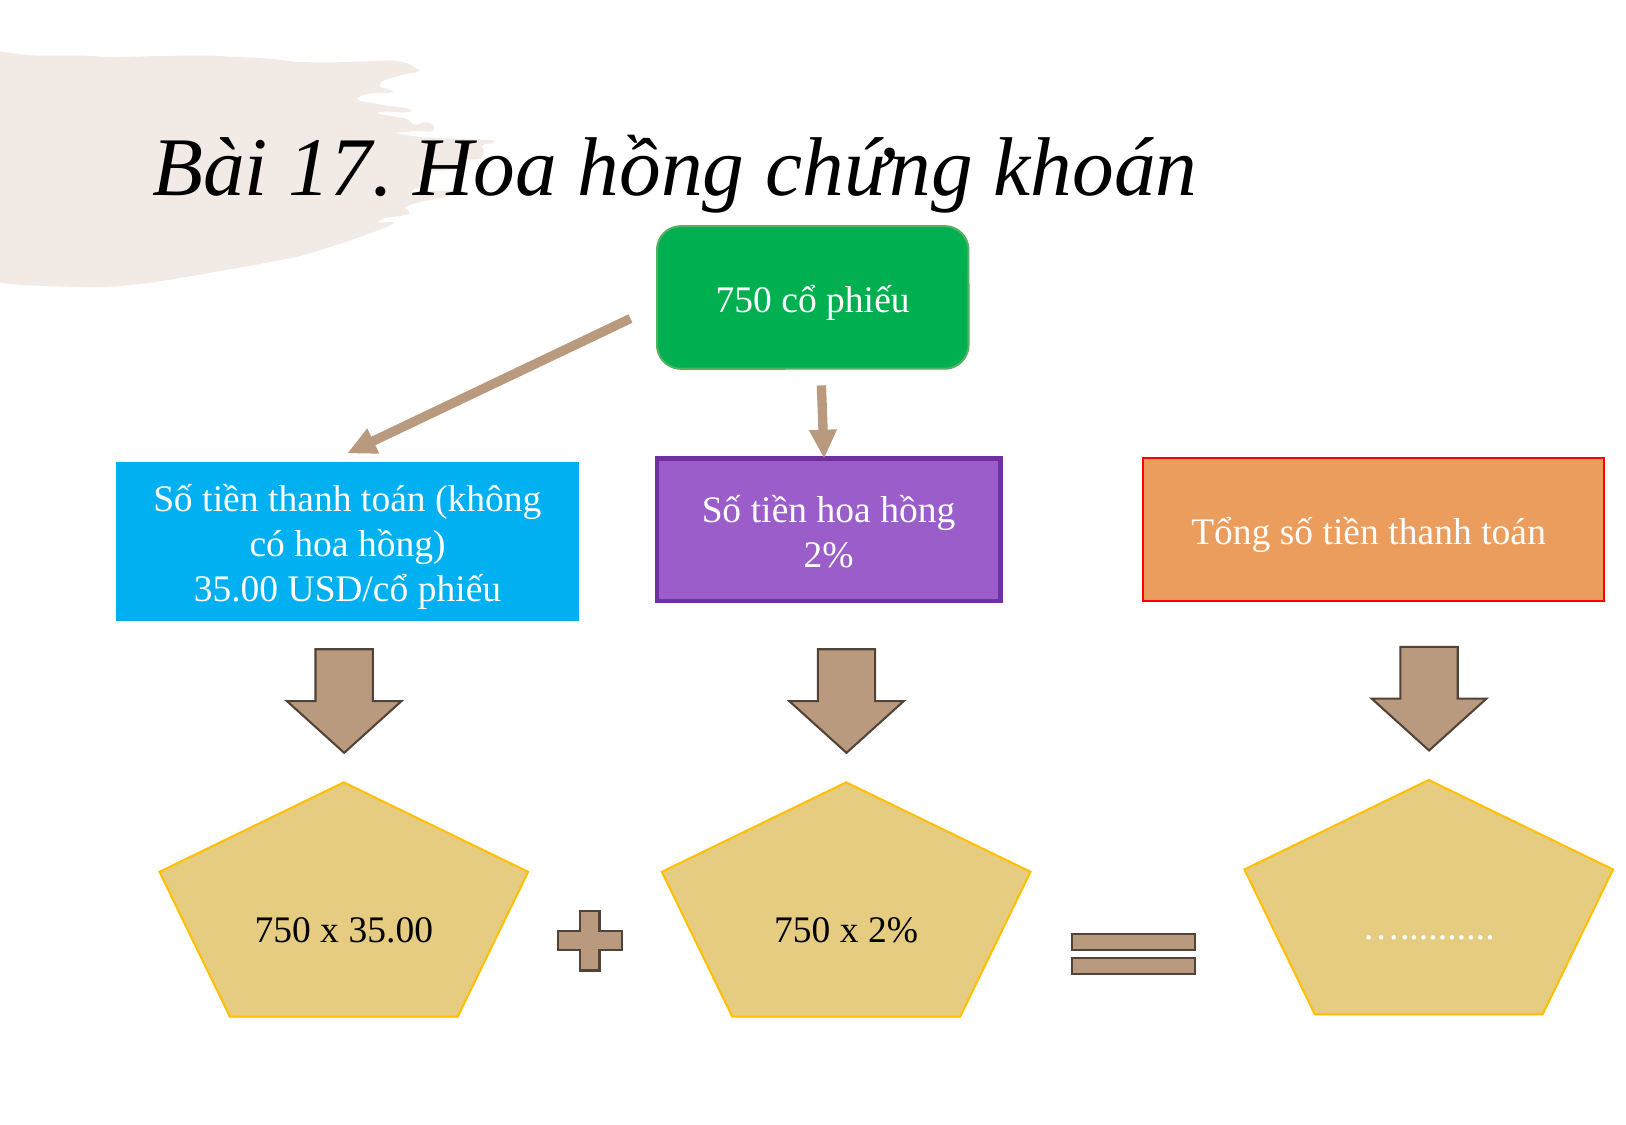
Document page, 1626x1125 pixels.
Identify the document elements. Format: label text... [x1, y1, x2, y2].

title Bài 17. Hoa hồng chứng khoán [137, 59, 1625, 278]
text_box ….......... [1243, 778, 1615, 1016]
text_box Số tiền hoa hồng 2% [656, 457, 1001, 602]
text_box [821, 385, 825, 458]
text_box [1071, 933, 1196, 951]
text_box 750 cổ phiếu [656, 225, 970, 370]
text_box 750 x 2% [660, 781, 1032, 1018]
text_box [1071, 957, 1196, 975]
text_box [786, 648, 907, 755]
text_box Tổng số tiền thanh toán [1142, 457, 1605, 602]
text_box [557, 910, 623, 972]
text_box 750 x 35.00 [158, 781, 530, 1018]
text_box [347, 318, 631, 454]
text_box Số tiền thanh toán (không có hoa hồng) 35.00 USD/cổ phiếu [116, 462, 579, 621]
text_box [1369, 645, 1490, 752]
text_box [284, 648, 405, 755]
